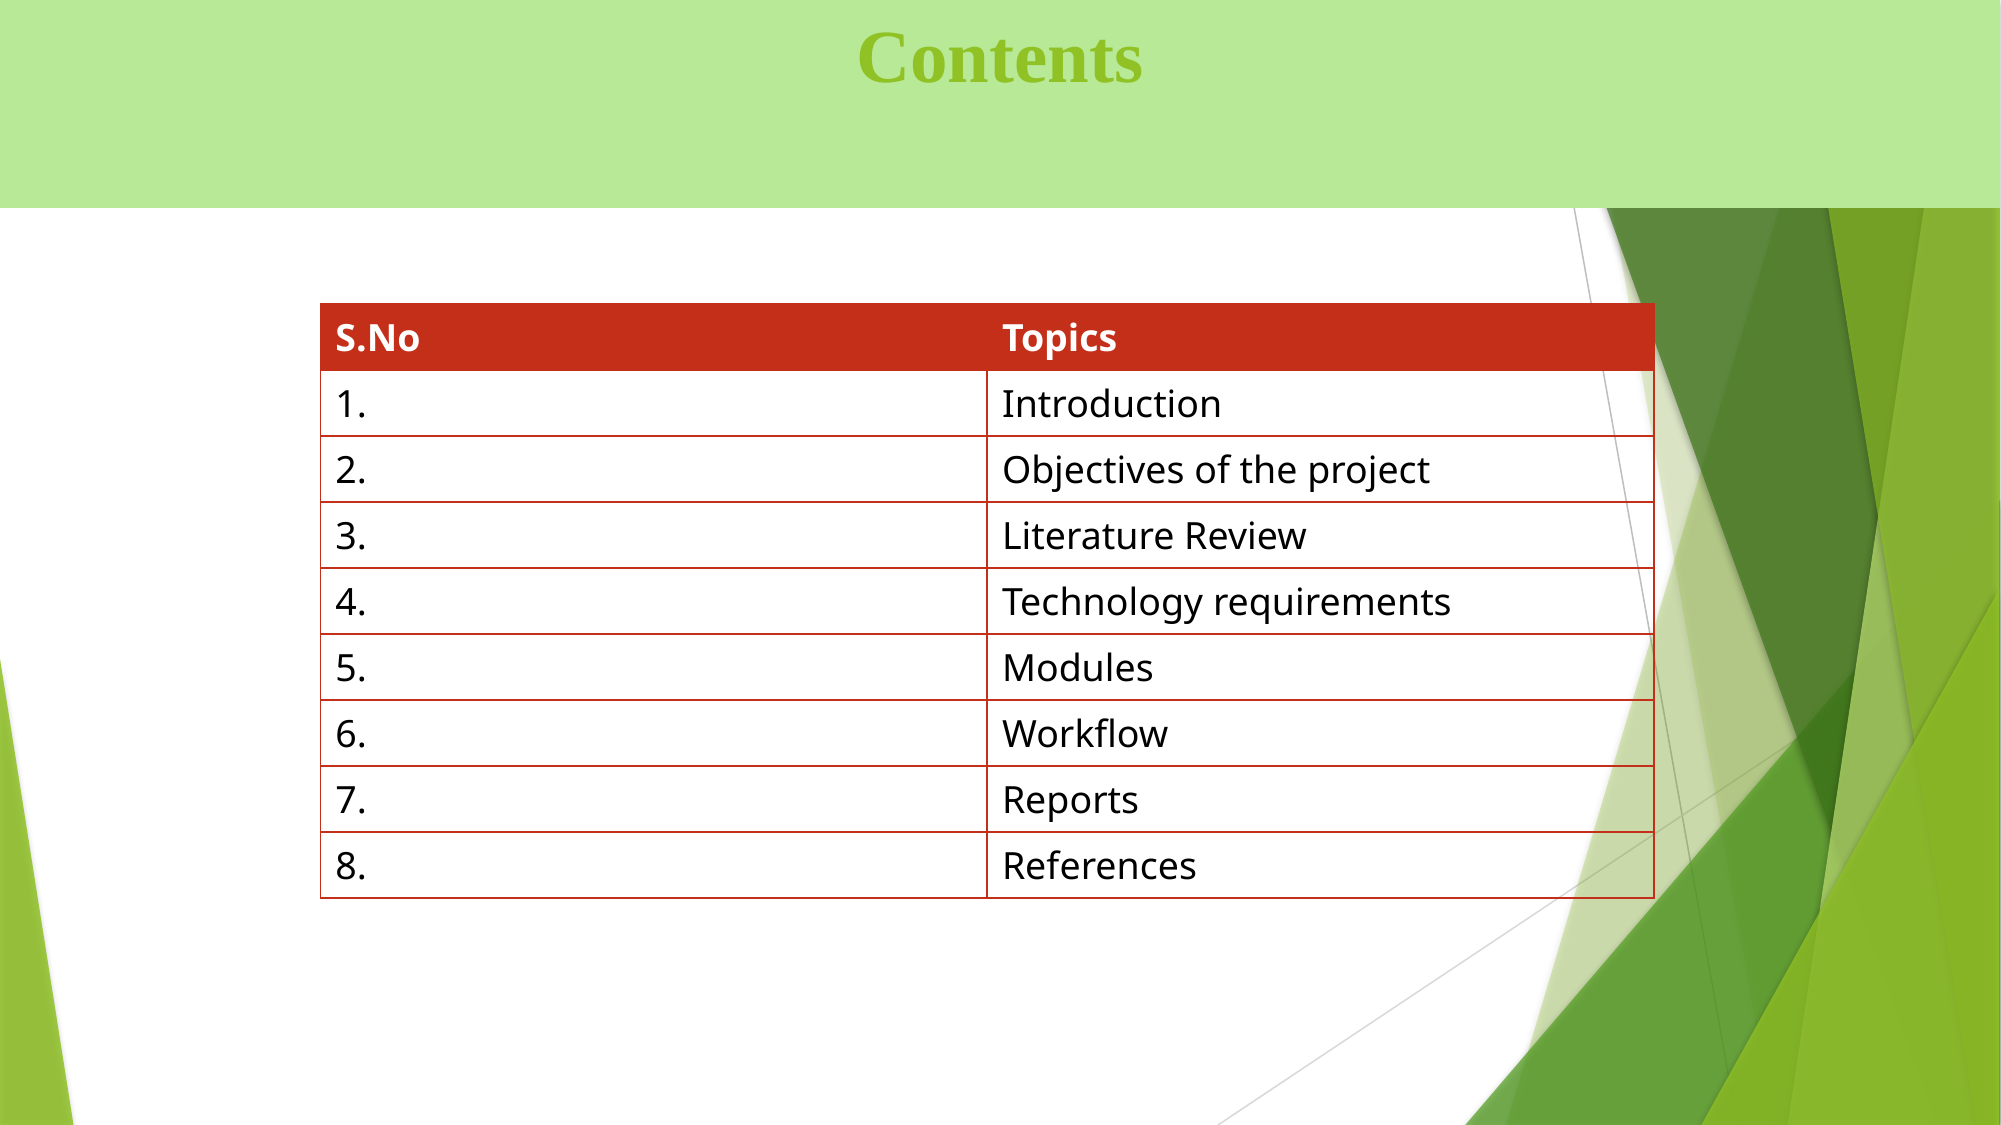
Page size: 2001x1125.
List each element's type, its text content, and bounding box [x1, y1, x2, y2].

table_header Topics [987, 304, 1653, 369]
table_cell Reports [988, 767, 1653, 831]
table_cell Introduction [988, 371, 1653, 435]
table_cell Objectives of the project [988, 437, 1653, 501]
table_cell References [988, 833, 1653, 897]
title Contents [0, 0, 2000, 208]
table_cell Modules [988, 635, 1653, 699]
table_cell 4. [321, 569, 986, 633]
table_cell 3. [321, 503, 986, 567]
table_cell Workflow [988, 701, 1653, 765]
table_cell 1. [321, 371, 986, 435]
table_cell Technology requirements [988, 569, 1653, 633]
table_cell Literature Review [988, 503, 1653, 567]
table_cell 5. [321, 635, 986, 699]
table_cell 2. [321, 437, 986, 501]
table_cell 7. [321, 767, 986, 831]
table_cell 6. [321, 701, 986, 765]
table_cell 8. [321, 833, 986, 897]
table_header S.No [321, 304, 987, 369]
